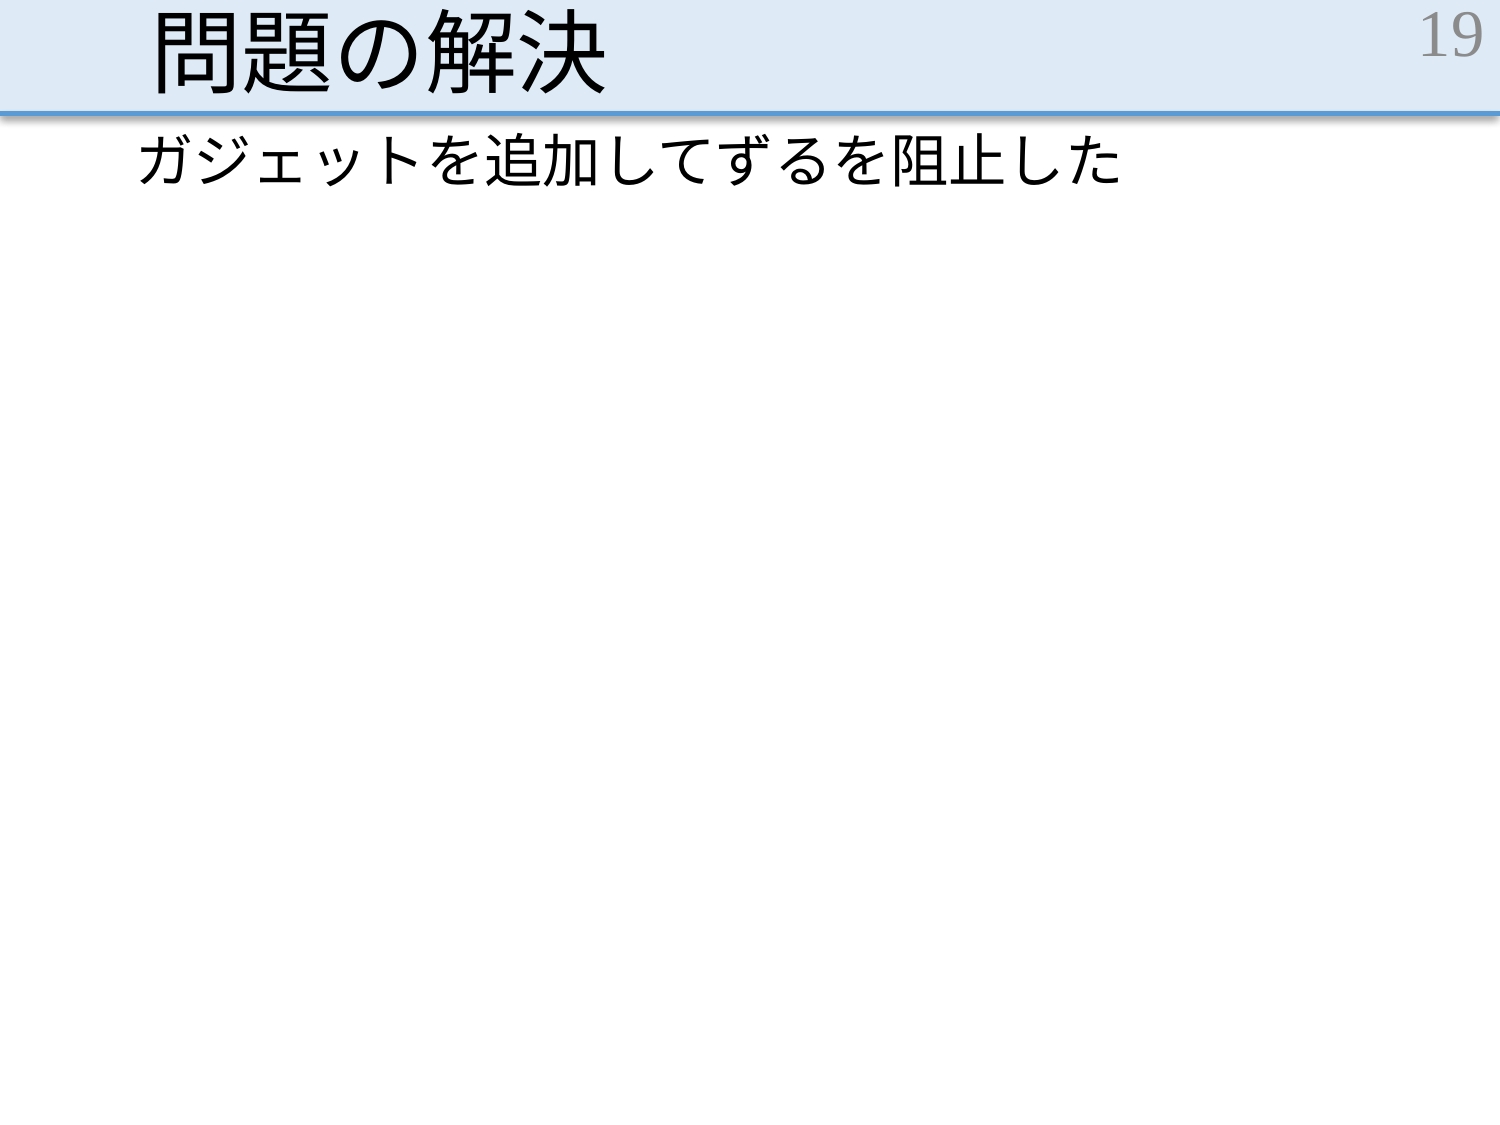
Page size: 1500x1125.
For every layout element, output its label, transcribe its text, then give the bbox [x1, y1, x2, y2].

title 問題の解決 [135, 0, 1373, 114]
list ガジェットを追加してずるを阻止した [135, 124, 1373, 963]
slide_number 19 [1162, 0, 1500, 60]
